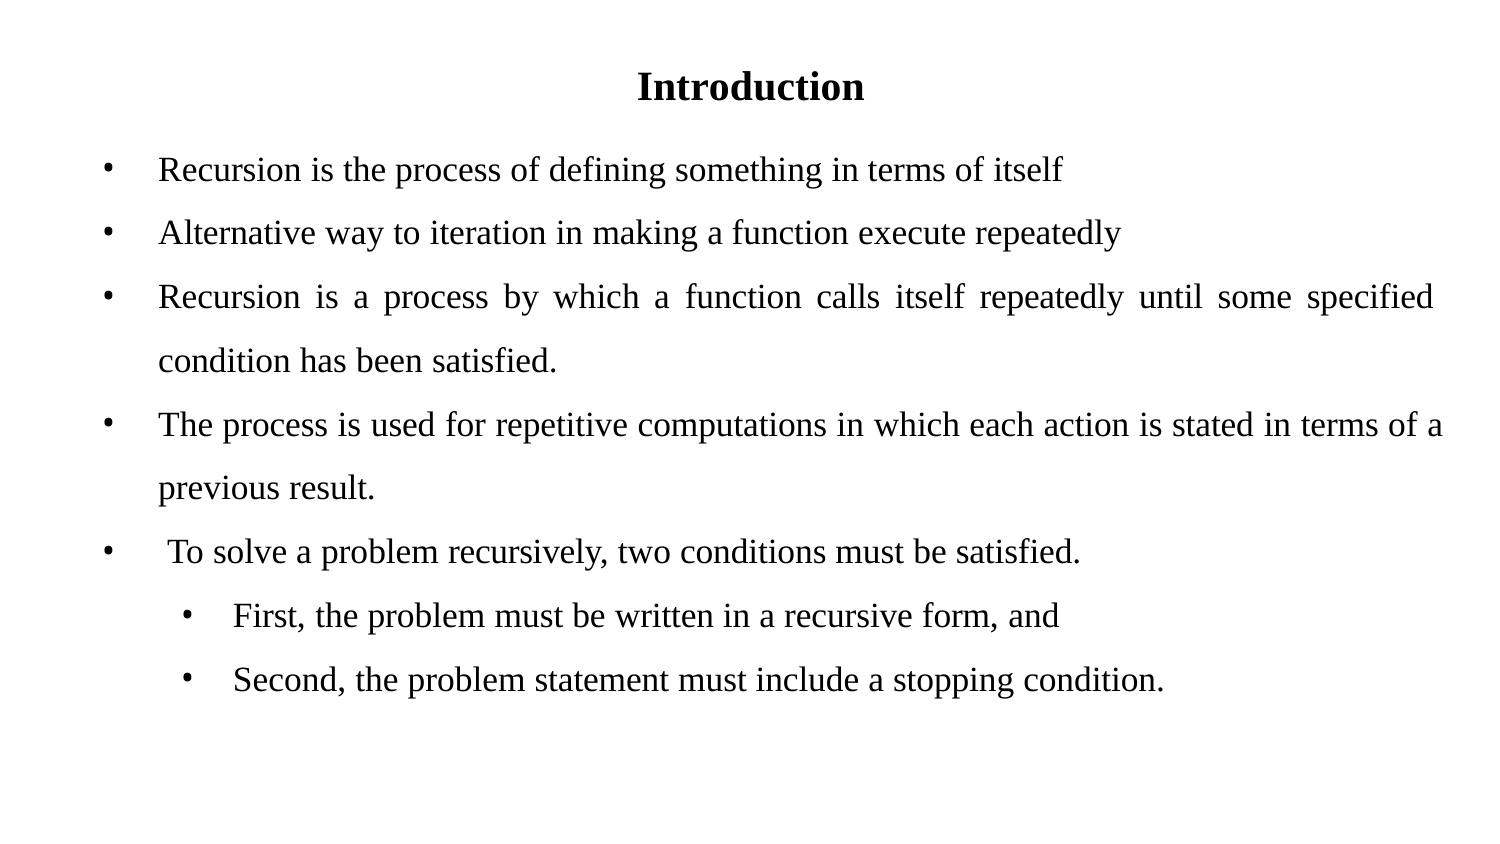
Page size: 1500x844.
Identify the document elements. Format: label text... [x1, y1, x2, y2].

text_box Recursion is the process of defining something in terms of itself Alternative way to iteration in making a function execute repeatedly Recursion is a process by which a function calls itself repeatedly until some specified condition has been satisfied. The process is used for repetitive computations in which each action is stated in terms of a previous result. To solve a problem recursively, two conditions must be satisfied. First, the problem must be written in a recursive form, and Second, the problem statement must include a stopping condition. [99, 122, 1448, 699]
title Introduction [634, 56, 866, 200]
